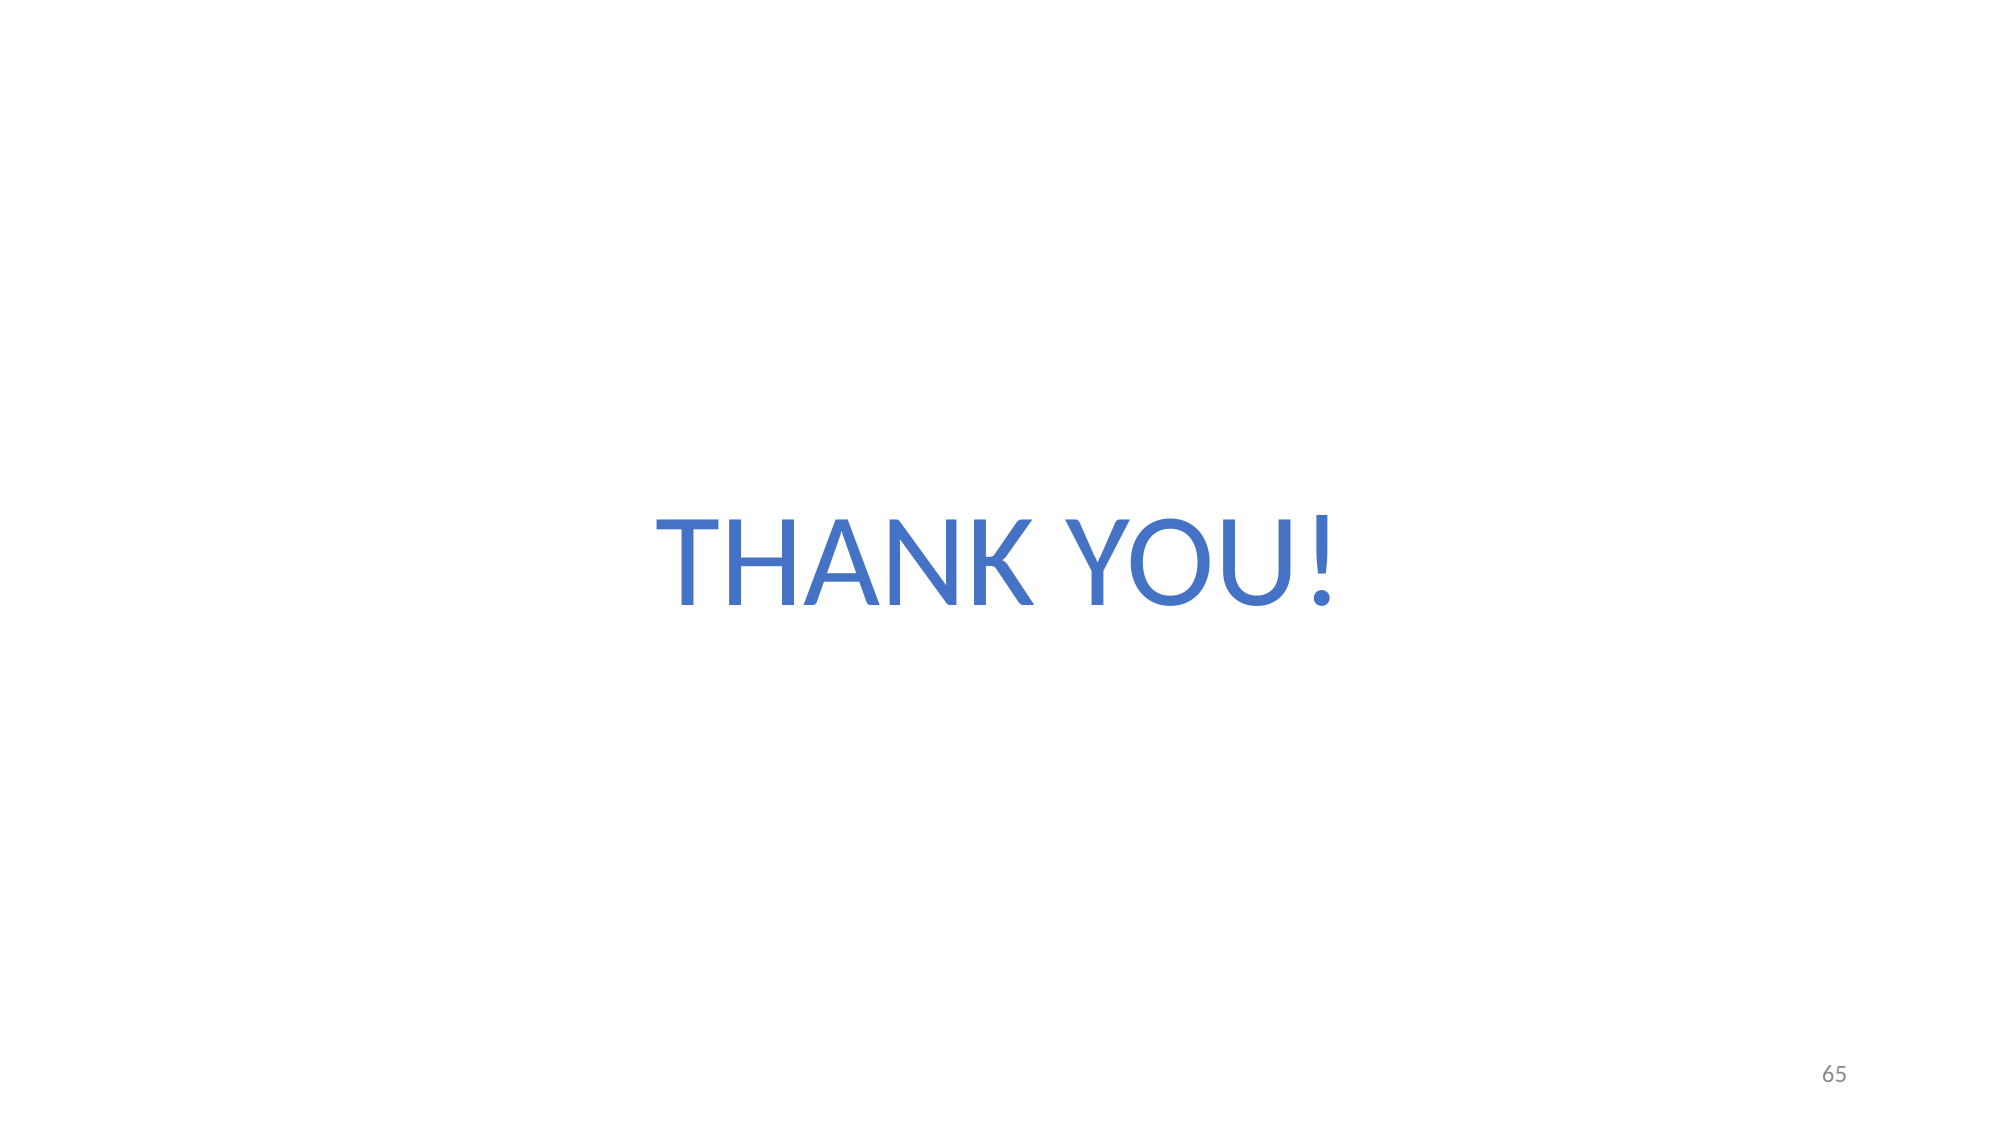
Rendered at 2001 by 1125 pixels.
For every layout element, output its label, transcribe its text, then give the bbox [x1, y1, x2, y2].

slide_number 65 [1412, 1042, 1863, 1103]
list THANK YOU! [137, 205, 1863, 920]
